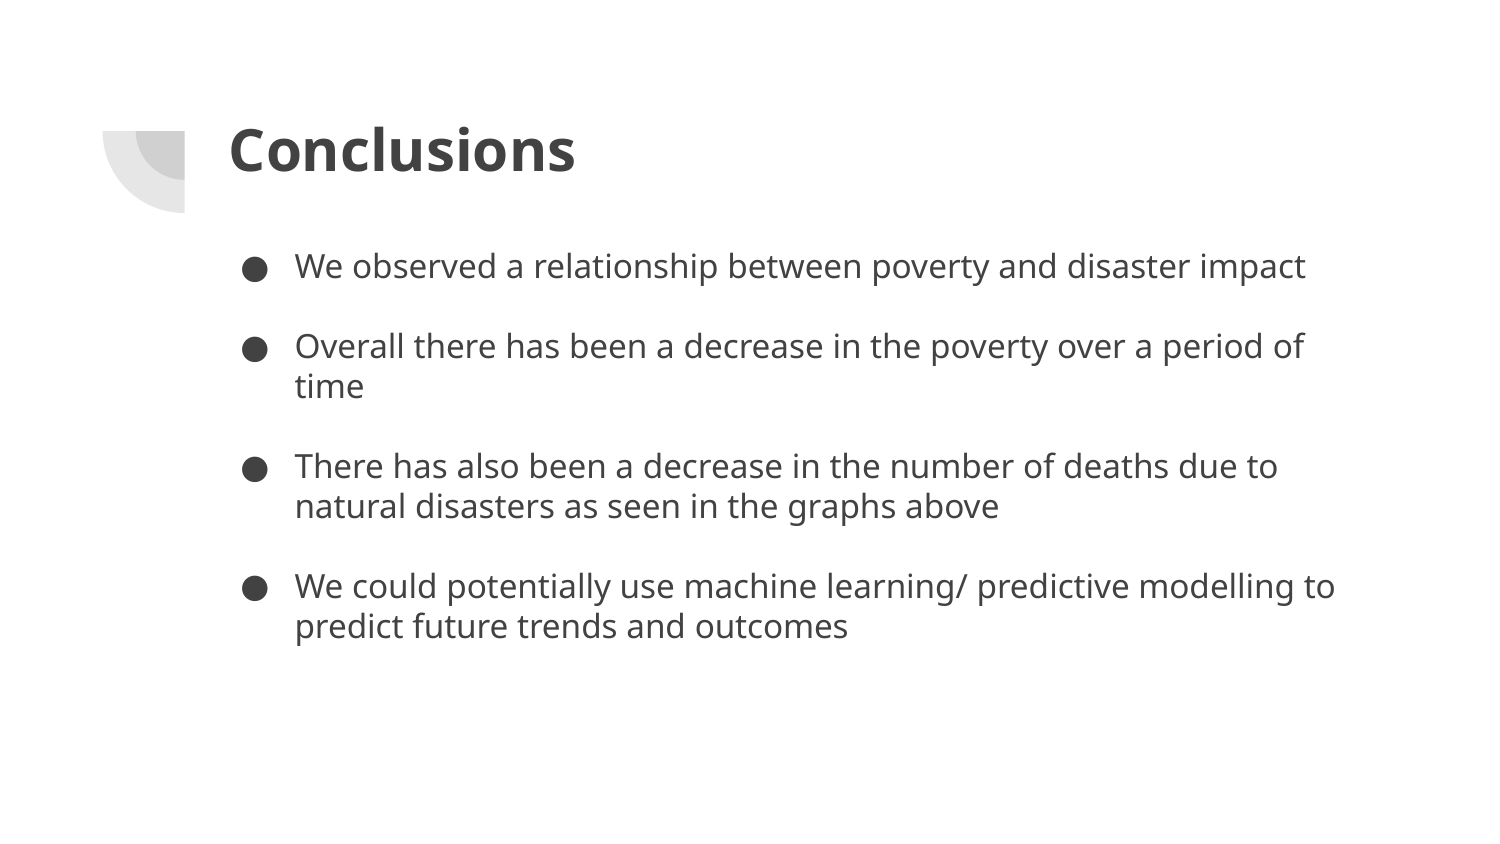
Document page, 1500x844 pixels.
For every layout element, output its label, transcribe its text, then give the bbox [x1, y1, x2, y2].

title Conclusions [213, 97, 777, 205]
subtitle We observed a relationship between poverty and disaster impact Overall there has been a decrease in the poverty over a period of time There has also been a decrease in the number of deaths due to natural disasters as seen in the graphs above We could potentially use machine learning/ predictive modelling to predict future trends and outcomes [204, 230, 1375, 744]
